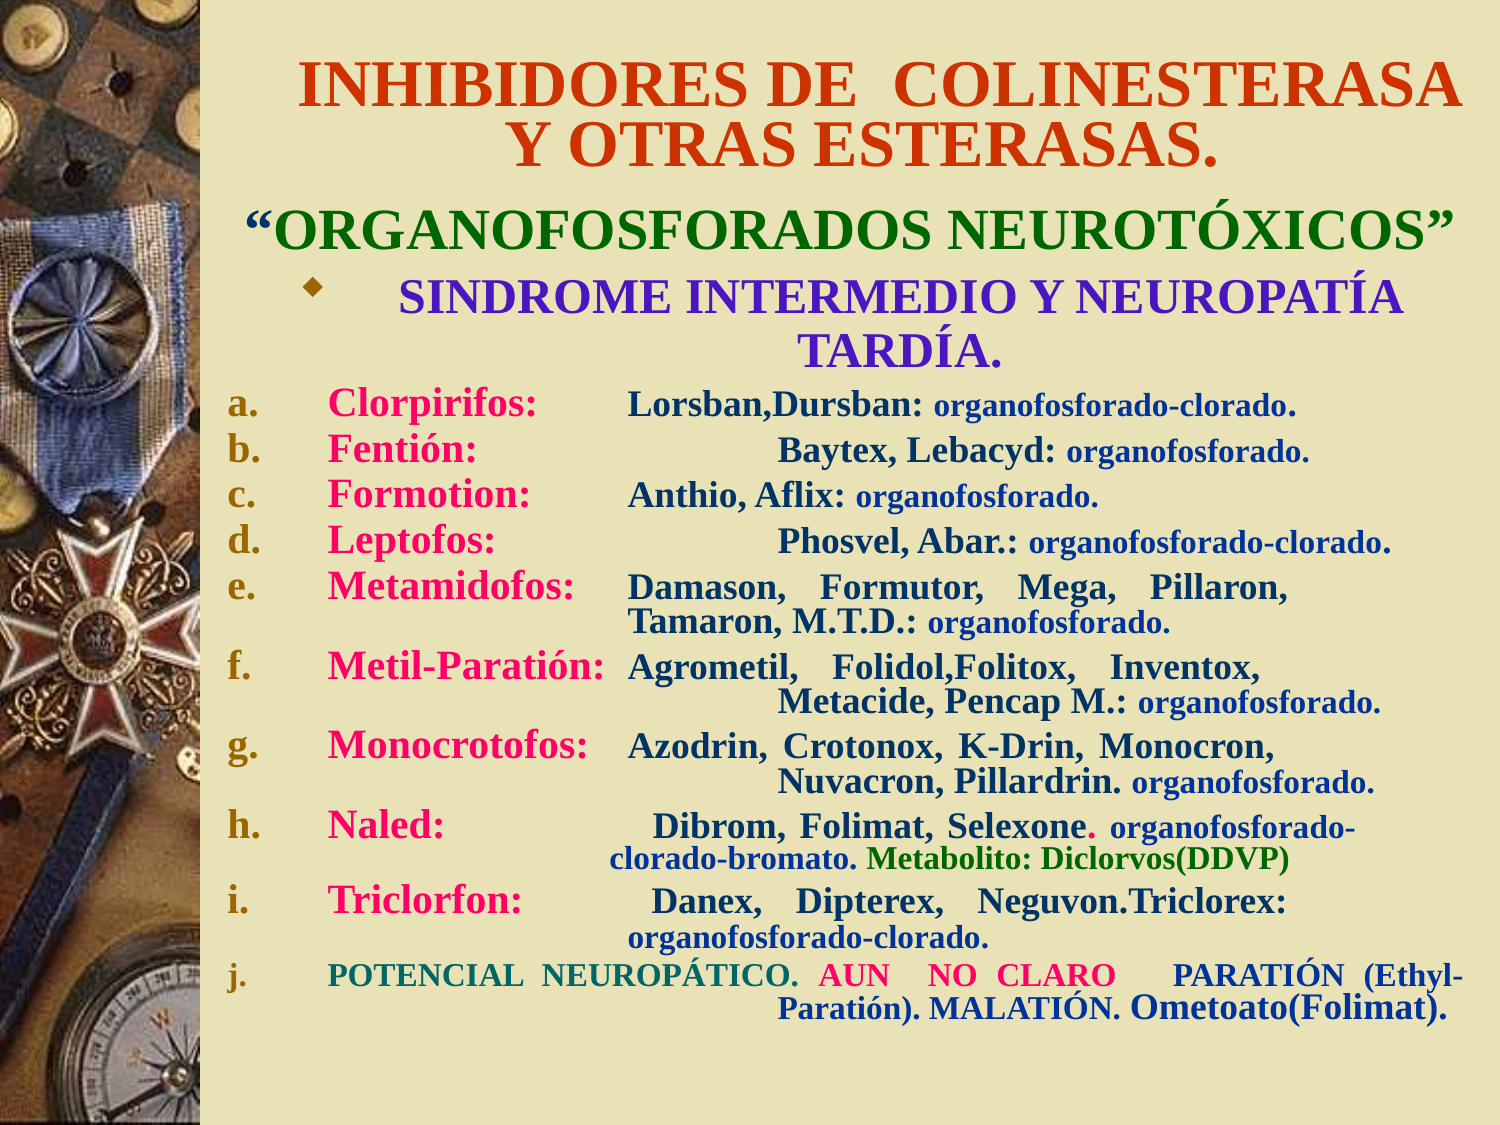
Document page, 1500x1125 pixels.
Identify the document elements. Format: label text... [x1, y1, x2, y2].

picture [0, 0, 200, 1125]
title INHIBIDORES DE COLINESTERASA Y OTRAS ESTERASAS. [225, 62, 1500, 175]
list “ORGANOFOSFORADOS NEUROTÓXICOS” SINDROME INTERMEDIO Y NEUROPATÍA TARDÍA. Clorpirifos: Lorsban,Dursban: organofosforado-clorado. Fentión: Baytex, Lebacyd: organofosforado. Formotion: Anthio, Aflix: organofosforado. Leptofos: Phosvel, Abar.: organofosforado-clorado. Metamidofos: Damason, Formutor, Mega, Pillaron, Tamaron, M.T.D.: organofosforado. Metil-Paratión: Agrometil, Folidol,Folitox, Inventox, Metacide, Pencap M.: organofosforado. Monocrotofos: Azodrin, Crotonox, K-Drin, Monocron, Nuvacron, Pillardrin. organofosforado. Naled: Dibrom, Folimat, Selexone. organofosforado- clorado-bromato. Metabolito: Diclorvos(DDVP) Triclorfon: Danex, Dipterex, Neguvon.Triclorex: organofosforado-clorado. POTENCIAL NEUROPÁTICO. AUN NO CLARO PARATIÓN (Ethyl- Paratión). MALATIÓN. Ometoato(Folimat). [212, 200, 1488, 1088]
